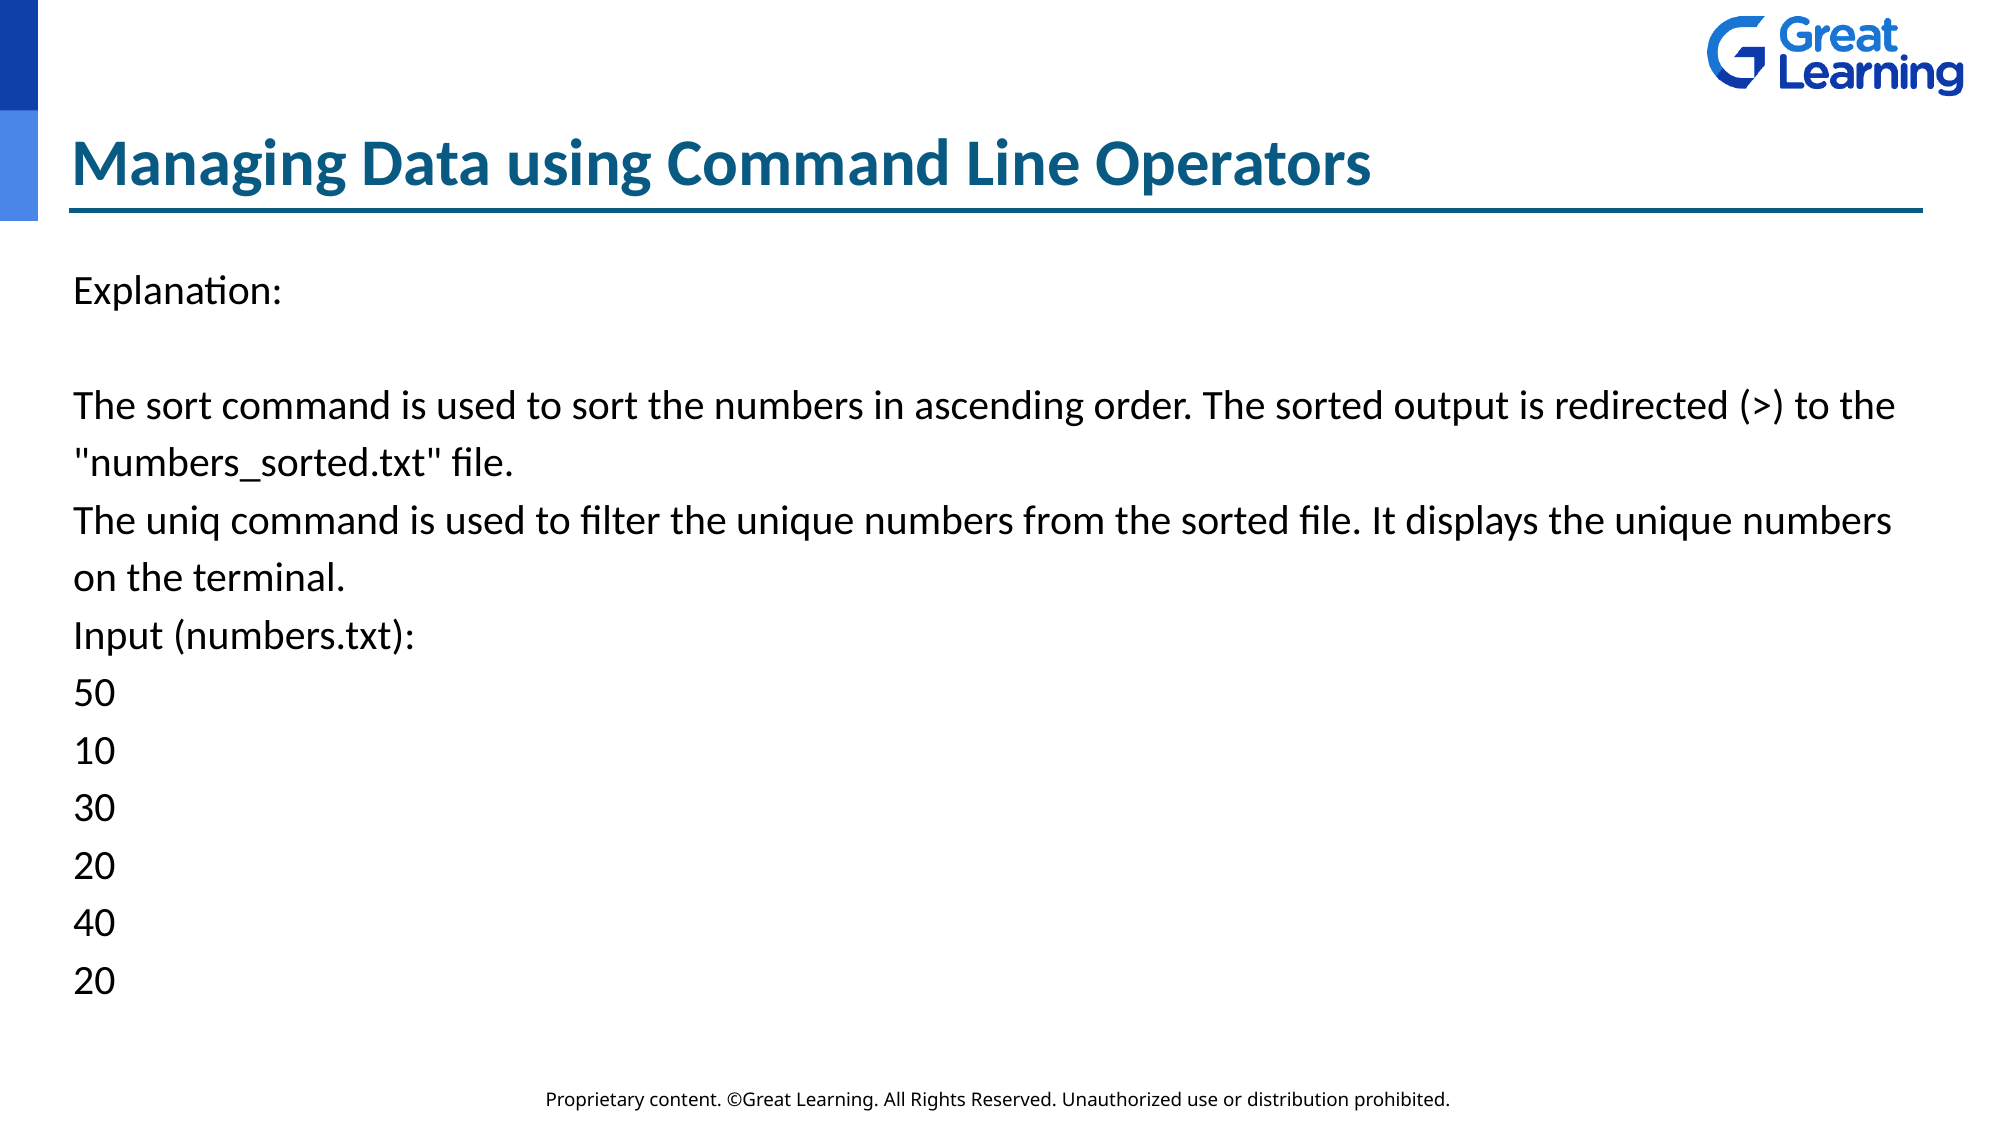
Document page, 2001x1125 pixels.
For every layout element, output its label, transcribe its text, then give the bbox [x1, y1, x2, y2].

picture [1670, 1, 2000, 107]
title Managing Data using Command Line Operators [68, 116, 1923, 198]
list Explanation: The sort command is used to sort the numbers in ascending order. The sorted output is redirected (>) to the "numbers_sorted.txt" file. The uniq command is used to filter the unique numbers from the sorted file. It displays the unique numbers on the terminal. Input (numbers.txt): 50 10 30 20 40 20 [58, 239, 1923, 850]
